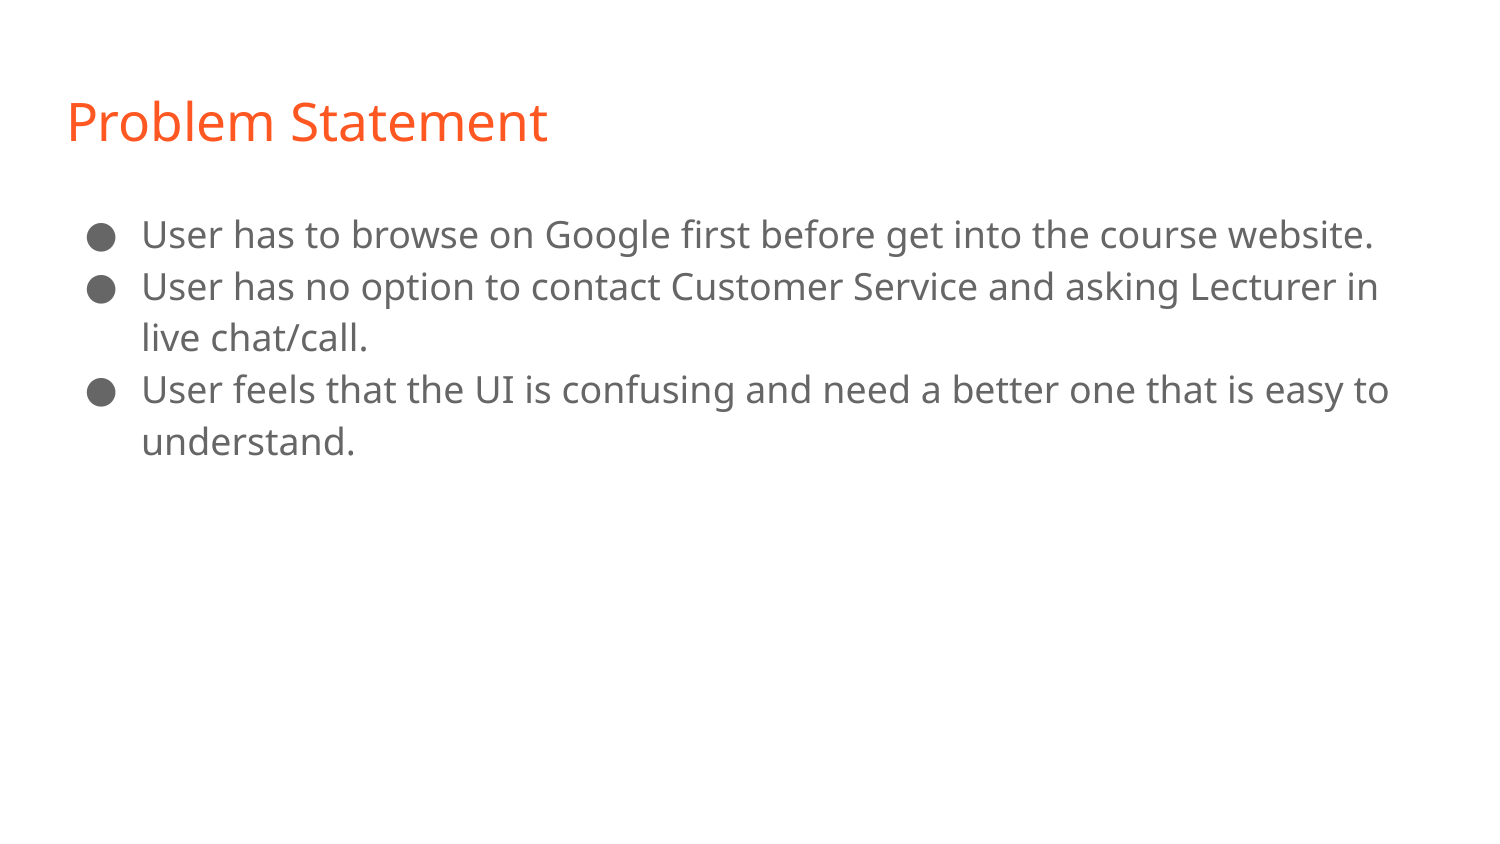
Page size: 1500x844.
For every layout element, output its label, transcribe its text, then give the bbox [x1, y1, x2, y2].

list User has to browse on Google first before get into the course website. User has no option to contact Customer Service and asking Lecturer in live chat/call. User feels that the UI is confusing and need a better one that is easy to understand. [51, 189, 1449, 750]
title Problem Statement [51, 72, 1449, 167]
